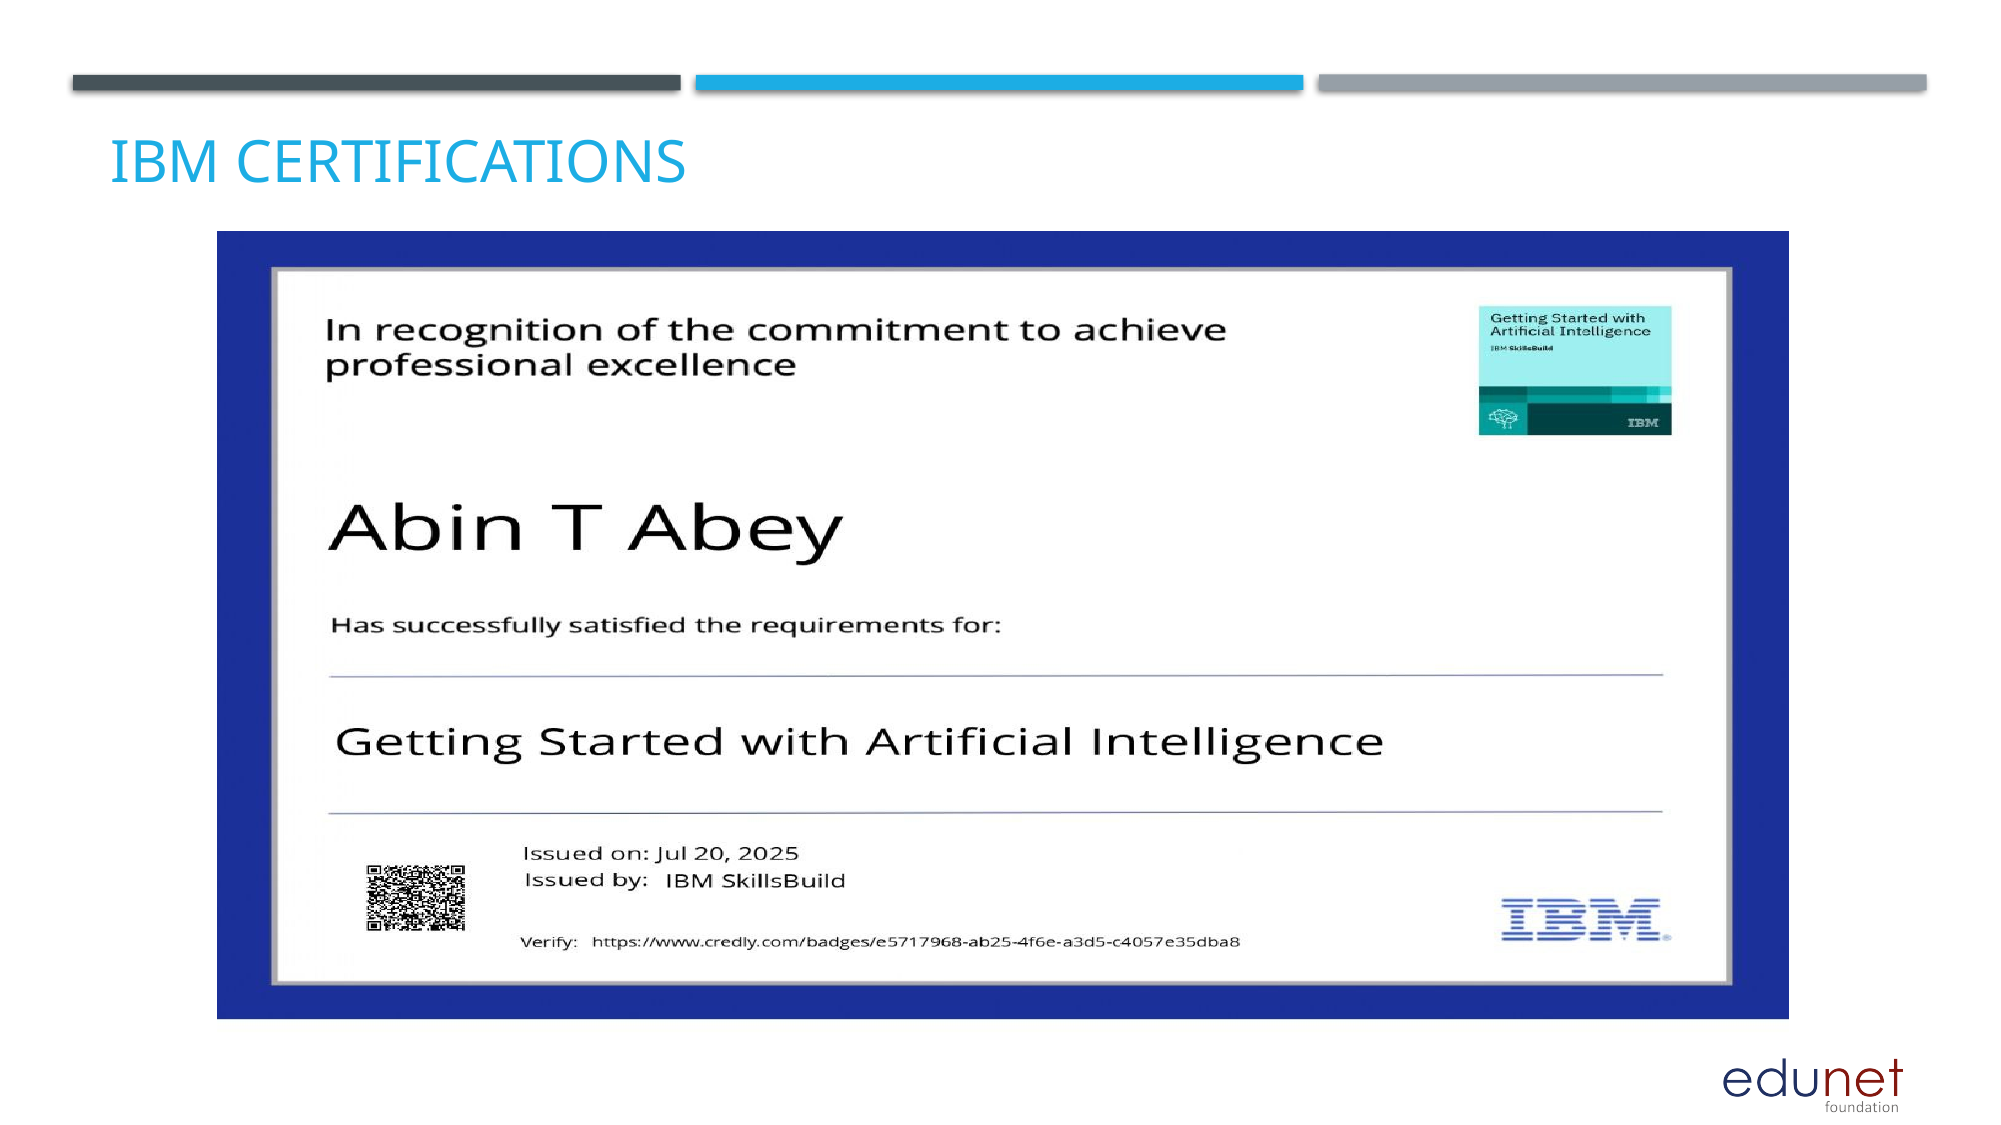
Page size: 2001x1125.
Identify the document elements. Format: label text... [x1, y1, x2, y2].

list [216, 231, 1789, 1043]
title IBM Certifications [95, 115, 1905, 203]
picture [1719, 1056, 1905, 1116]
